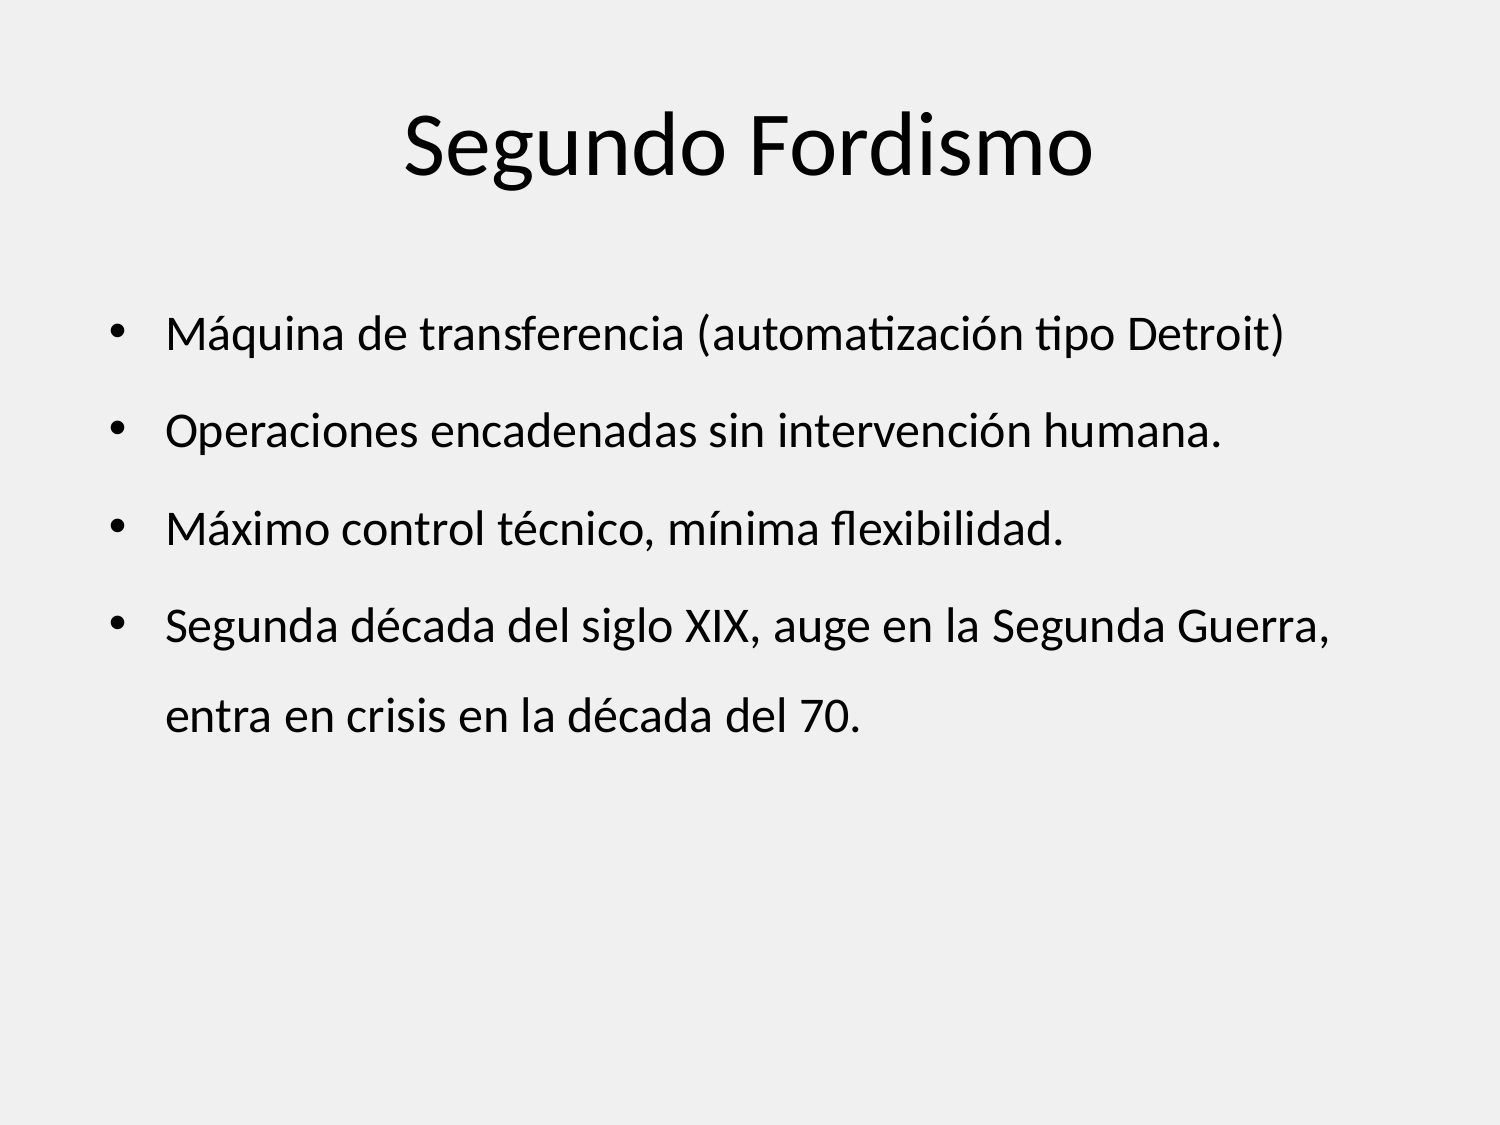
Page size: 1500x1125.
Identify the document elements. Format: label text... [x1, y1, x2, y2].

list Máquina de transferencia (automatización tipo Detroit) Operaciones encadenadas sin intervención humana. Máximo control técnico, mínima flexibilidad. Segunda década del siglo XIX, auge en la Segunda Guerra, entra en crisis en la década del 70. [75, 262, 1425, 1005]
title Segundo Fordismo [75, 45, 1425, 233]
